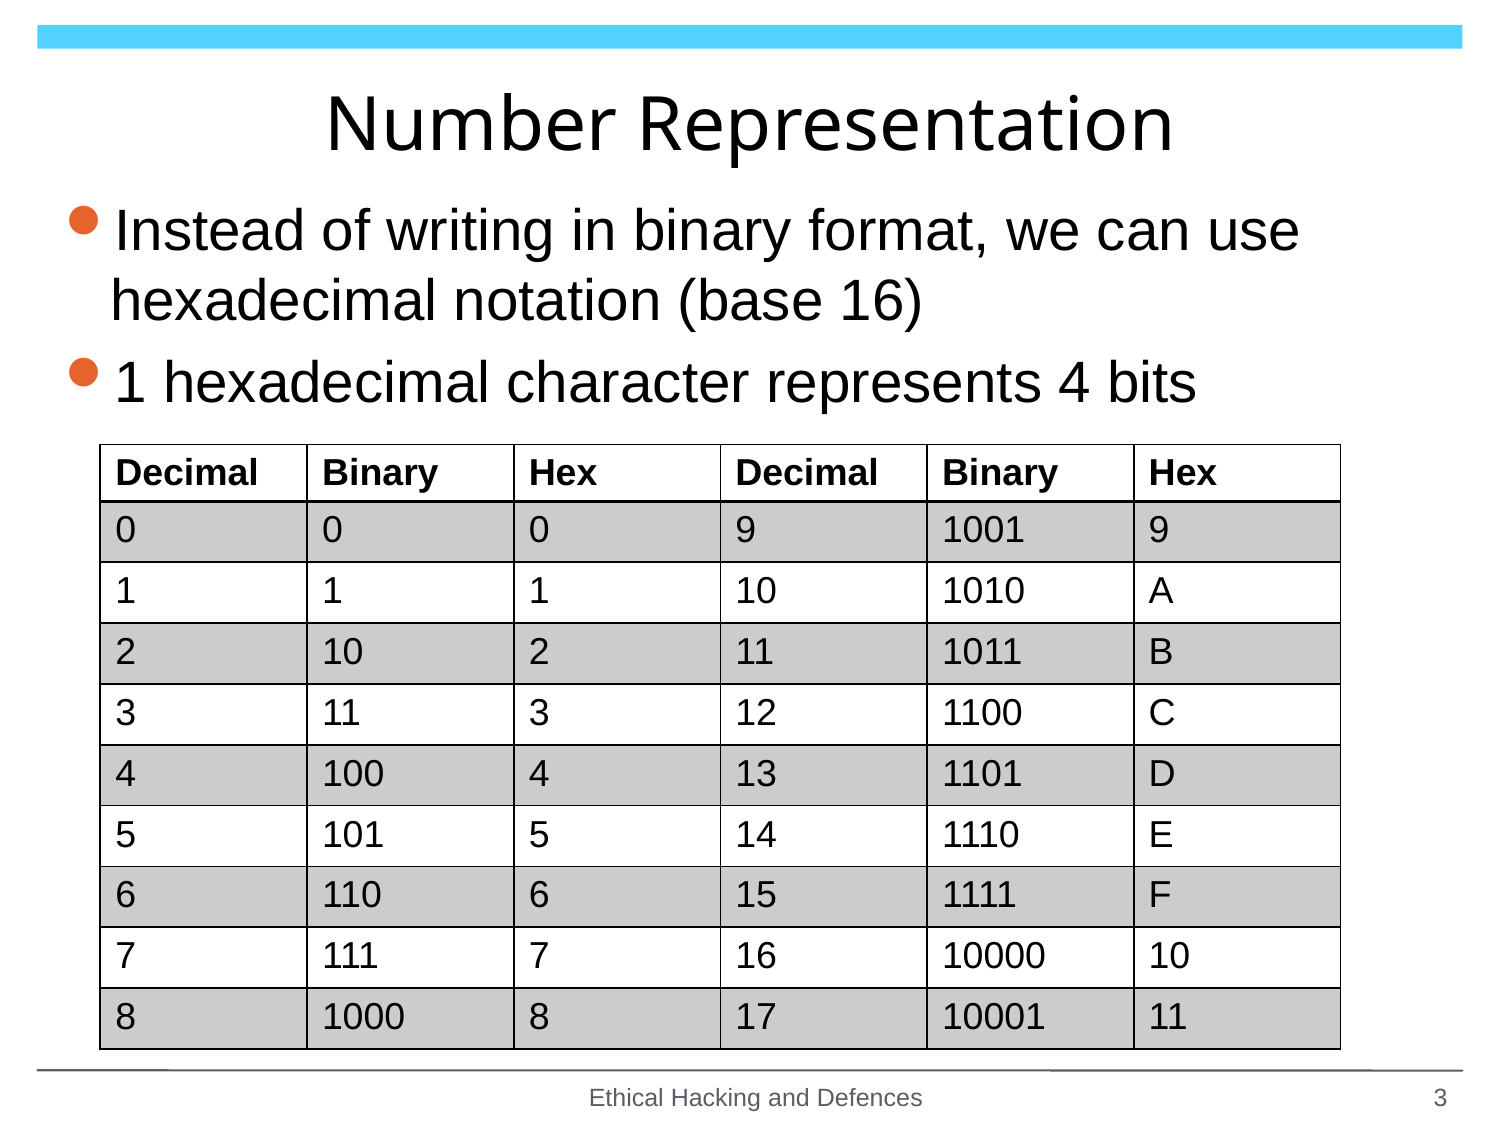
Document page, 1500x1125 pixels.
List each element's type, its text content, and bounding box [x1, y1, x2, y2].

table_cell F [1135, 867, 1340, 926]
slide_number 3 [1112, 1069, 1463, 1123]
table_cell 16 [721, 928, 926, 987]
table_cell 9 [721, 503, 926, 561]
table_cell 1001 [928, 503, 1133, 561]
table_cell 11 [721, 624, 926, 683]
table_cell 1010 [928, 563, 1133, 622]
table_cell 7 [101, 928, 306, 987]
table_cell 11 [1135, 989, 1340, 1048]
table_cell 0 [101, 503, 306, 561]
table_cell 1 [308, 563, 513, 622]
table_cell 5 [101, 806, 306, 866]
table_header Binary [928, 445, 1133, 500]
table_cell 11 [308, 685, 513, 744]
table_cell A [1135, 563, 1340, 622]
table_cell B [1135, 624, 1340, 683]
table_cell 8 [101, 989, 306, 1048]
table_cell 5 [515, 806, 720, 866]
table_cell 12 [721, 685, 926, 744]
table_header Hex [515, 445, 720, 500]
table_cell 10 [721, 563, 926, 622]
table_cell 9 [1135, 503, 1340, 561]
table_cell 111 [308, 928, 513, 987]
table_cell 6 [515, 867, 720, 926]
table_cell 2 [101, 624, 306, 683]
table_cell C [1135, 685, 1340, 744]
table_cell 1110 [928, 806, 1133, 866]
table_cell 1101 [928, 746, 1133, 805]
table_cell 10 [308, 624, 513, 683]
table_cell 10000 [928, 928, 1133, 987]
table_cell 110 [308, 867, 513, 926]
table_cell 101 [308, 806, 513, 866]
table_cell D [1135, 746, 1340, 805]
table_cell 3 [515, 685, 720, 744]
table_header Hex [1135, 445, 1340, 500]
table_cell 100 [308, 746, 513, 805]
table_cell 10001 [928, 989, 1133, 1048]
table_cell 15 [721, 867, 926, 926]
table_cell 1011 [928, 624, 1133, 683]
table_header Binary [308, 445, 513, 500]
table_cell 17 [721, 989, 926, 1048]
table_cell 0 [308, 503, 513, 561]
table_cell 1 [101, 563, 306, 622]
table_cell 1100 [928, 685, 1133, 744]
table_cell 1 [515, 563, 720, 622]
table_cell 7 [515, 928, 720, 987]
table_cell 1000 [308, 989, 513, 1048]
table_cell 2 [515, 624, 720, 683]
table_cell E [1135, 806, 1340, 866]
table_cell 4 [101, 746, 306, 805]
table_cell 14 [721, 806, 926, 866]
table_cell 6 [101, 867, 306, 926]
table_cell 13 [721, 746, 926, 805]
table_cell 0 [515, 503, 720, 561]
table_cell 10 [1135, 928, 1340, 987]
table_cell 4 [515, 746, 720, 805]
title Number Representation [50, 45, 1450, 184]
table_cell 3 [101, 685, 306, 744]
table_cell 8 [515, 989, 720, 1048]
table_cell 1111 [928, 867, 1133, 926]
table_header Decimal [101, 445, 306, 500]
footer Ethical Hacking and Defences [474, 1069, 1038, 1123]
table_header Decimal [721, 445, 926, 500]
list Instead of writing in binary format, we can use hexadecimal notation (base 16) 1 hexadecimal character represents 4 bits [50, 184, 1450, 1050]
